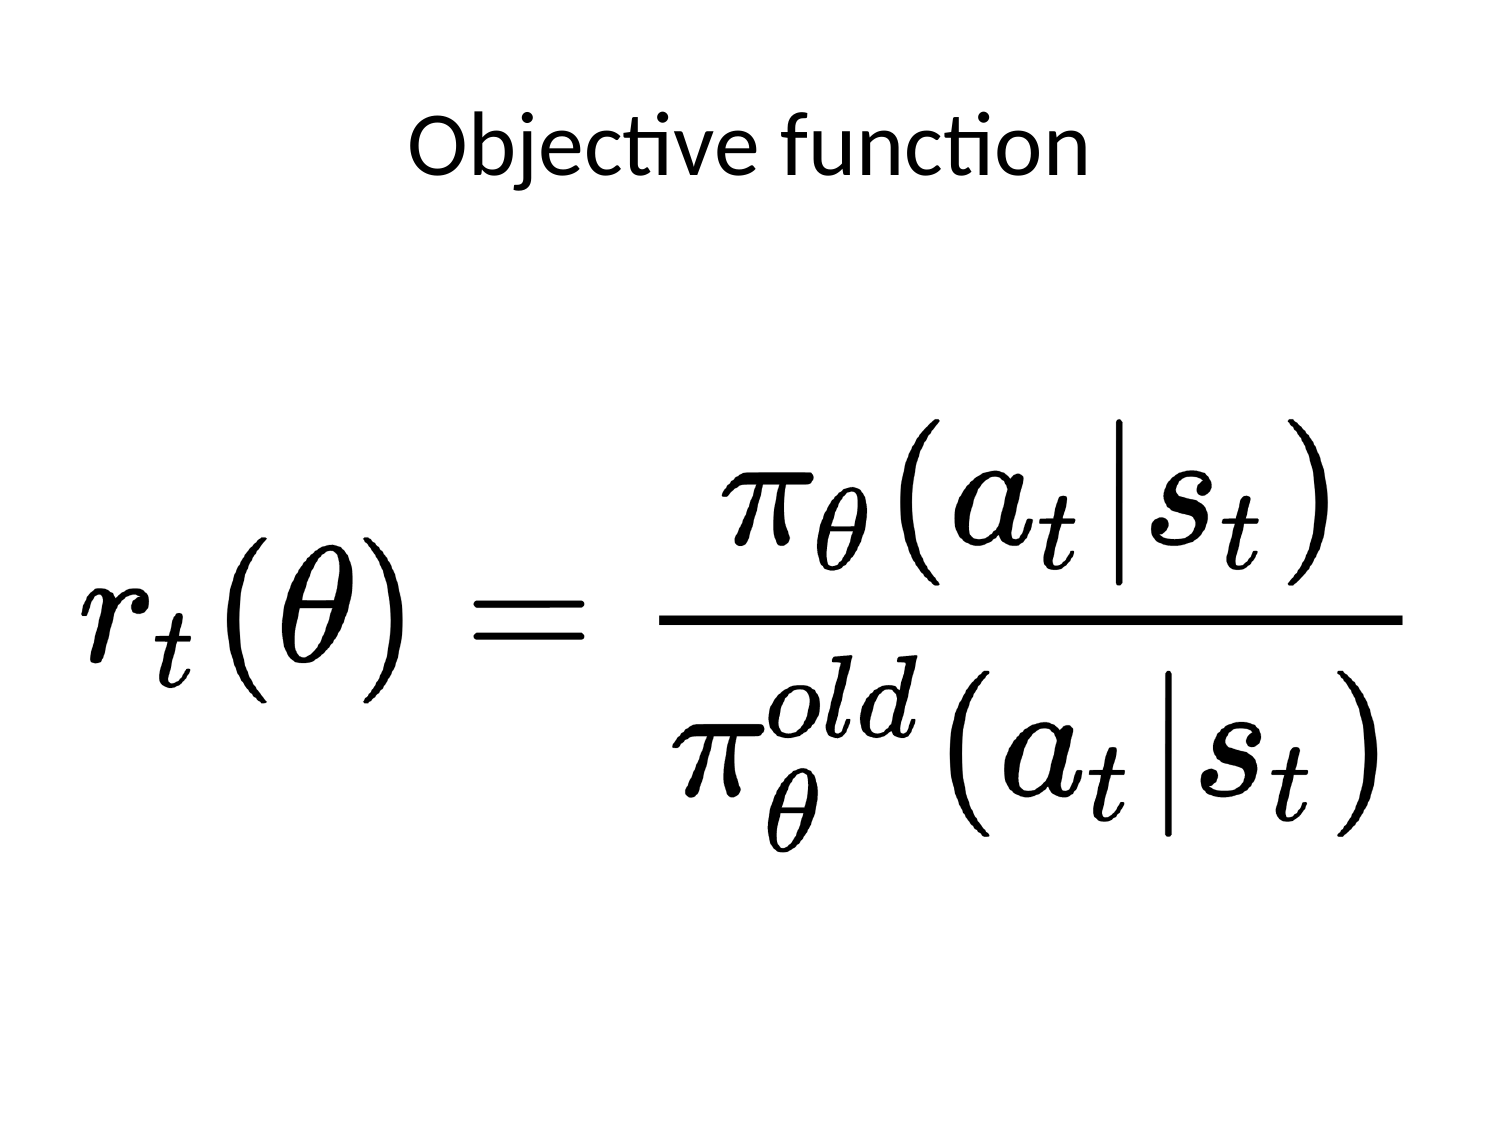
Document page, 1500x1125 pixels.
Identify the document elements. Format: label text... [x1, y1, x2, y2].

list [74, 407, 1426, 861]
title Objective function [75, 45, 1425, 233]
